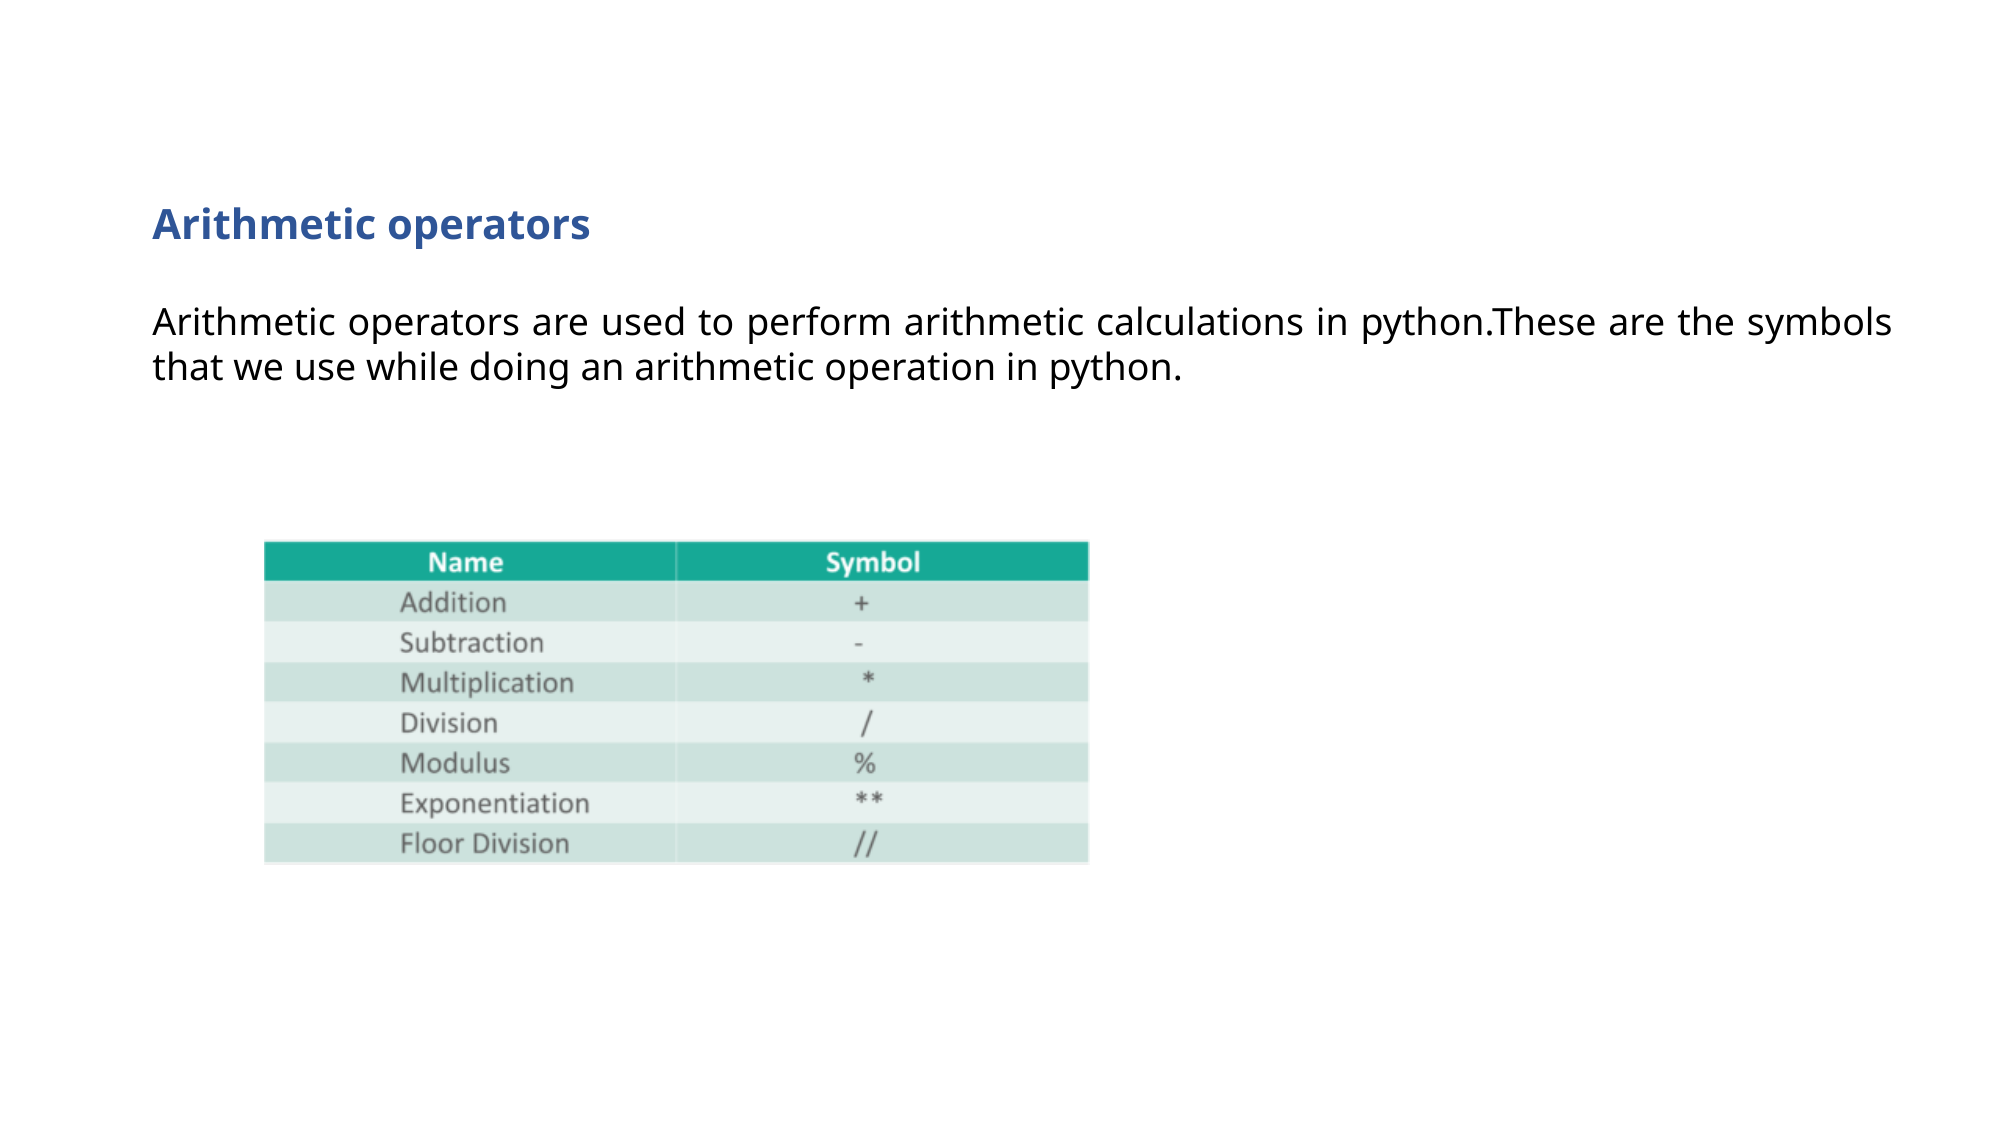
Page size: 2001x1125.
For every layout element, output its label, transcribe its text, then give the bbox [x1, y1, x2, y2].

picture [264, 534, 1090, 881]
text_box Arithmetic operators Arithmetic operators are used to perform arithmetic calculations in python.These are the symbols that we use while doing an arithmetic operation in python. [137, 190, 1910, 395]
